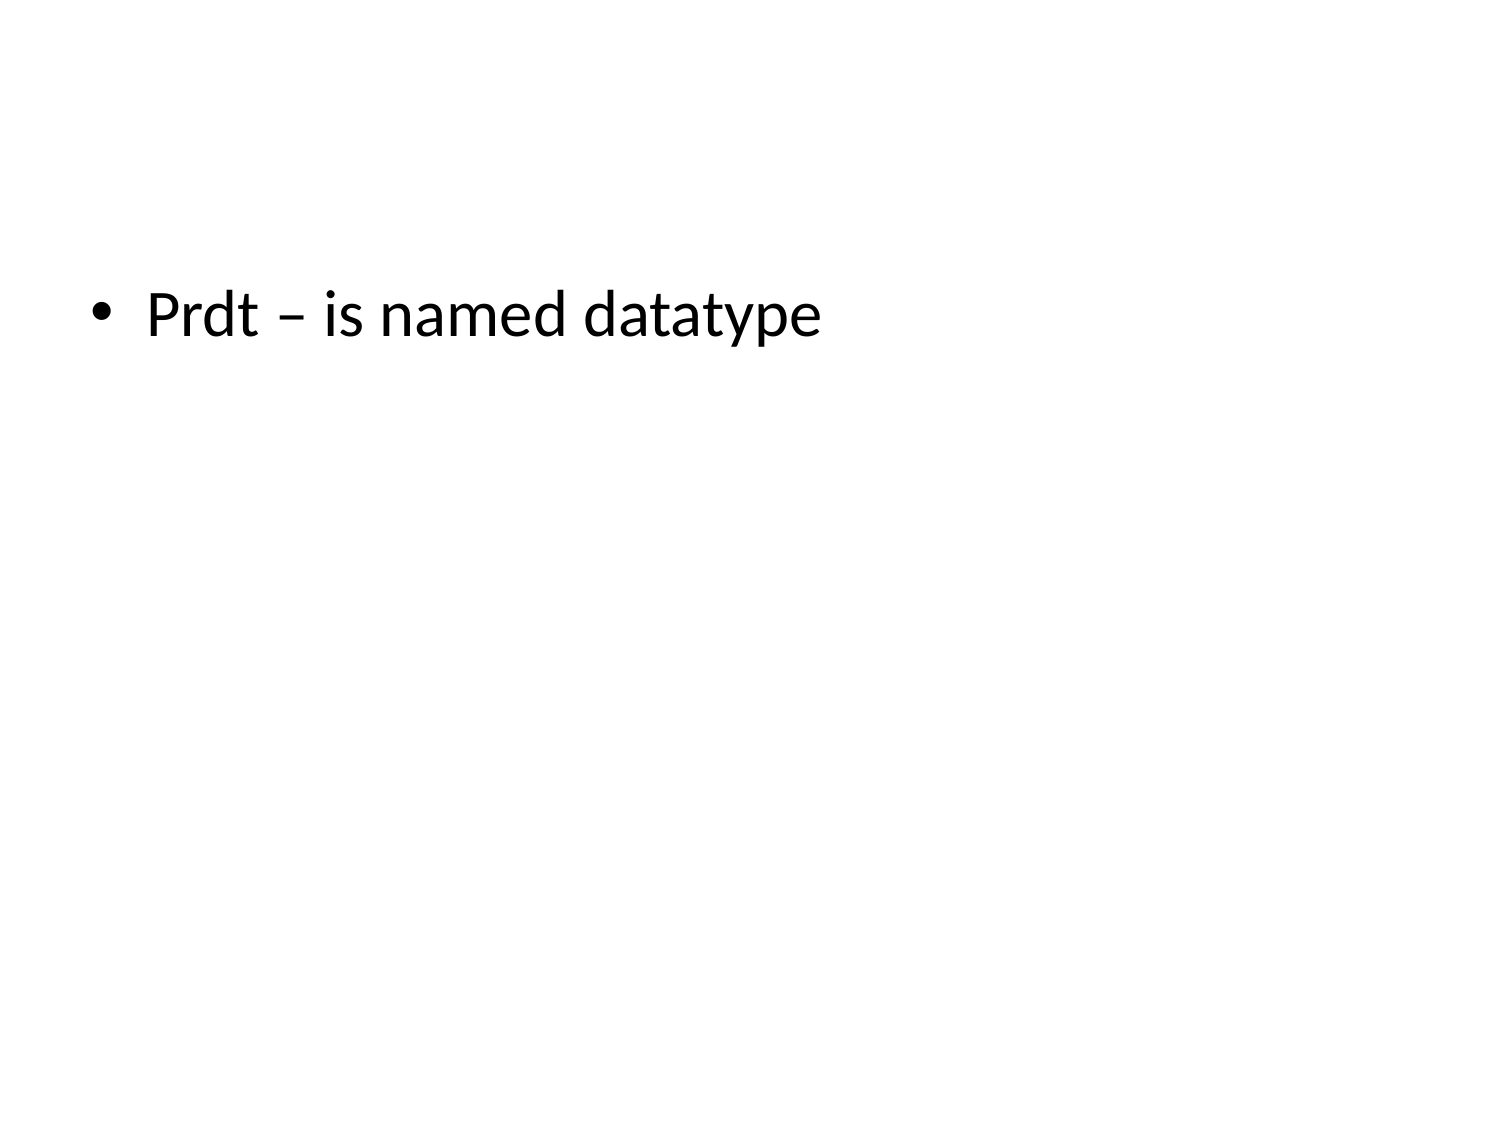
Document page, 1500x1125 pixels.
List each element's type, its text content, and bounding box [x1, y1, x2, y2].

list Prdt – is named datatype [75, 262, 1425, 1005]
